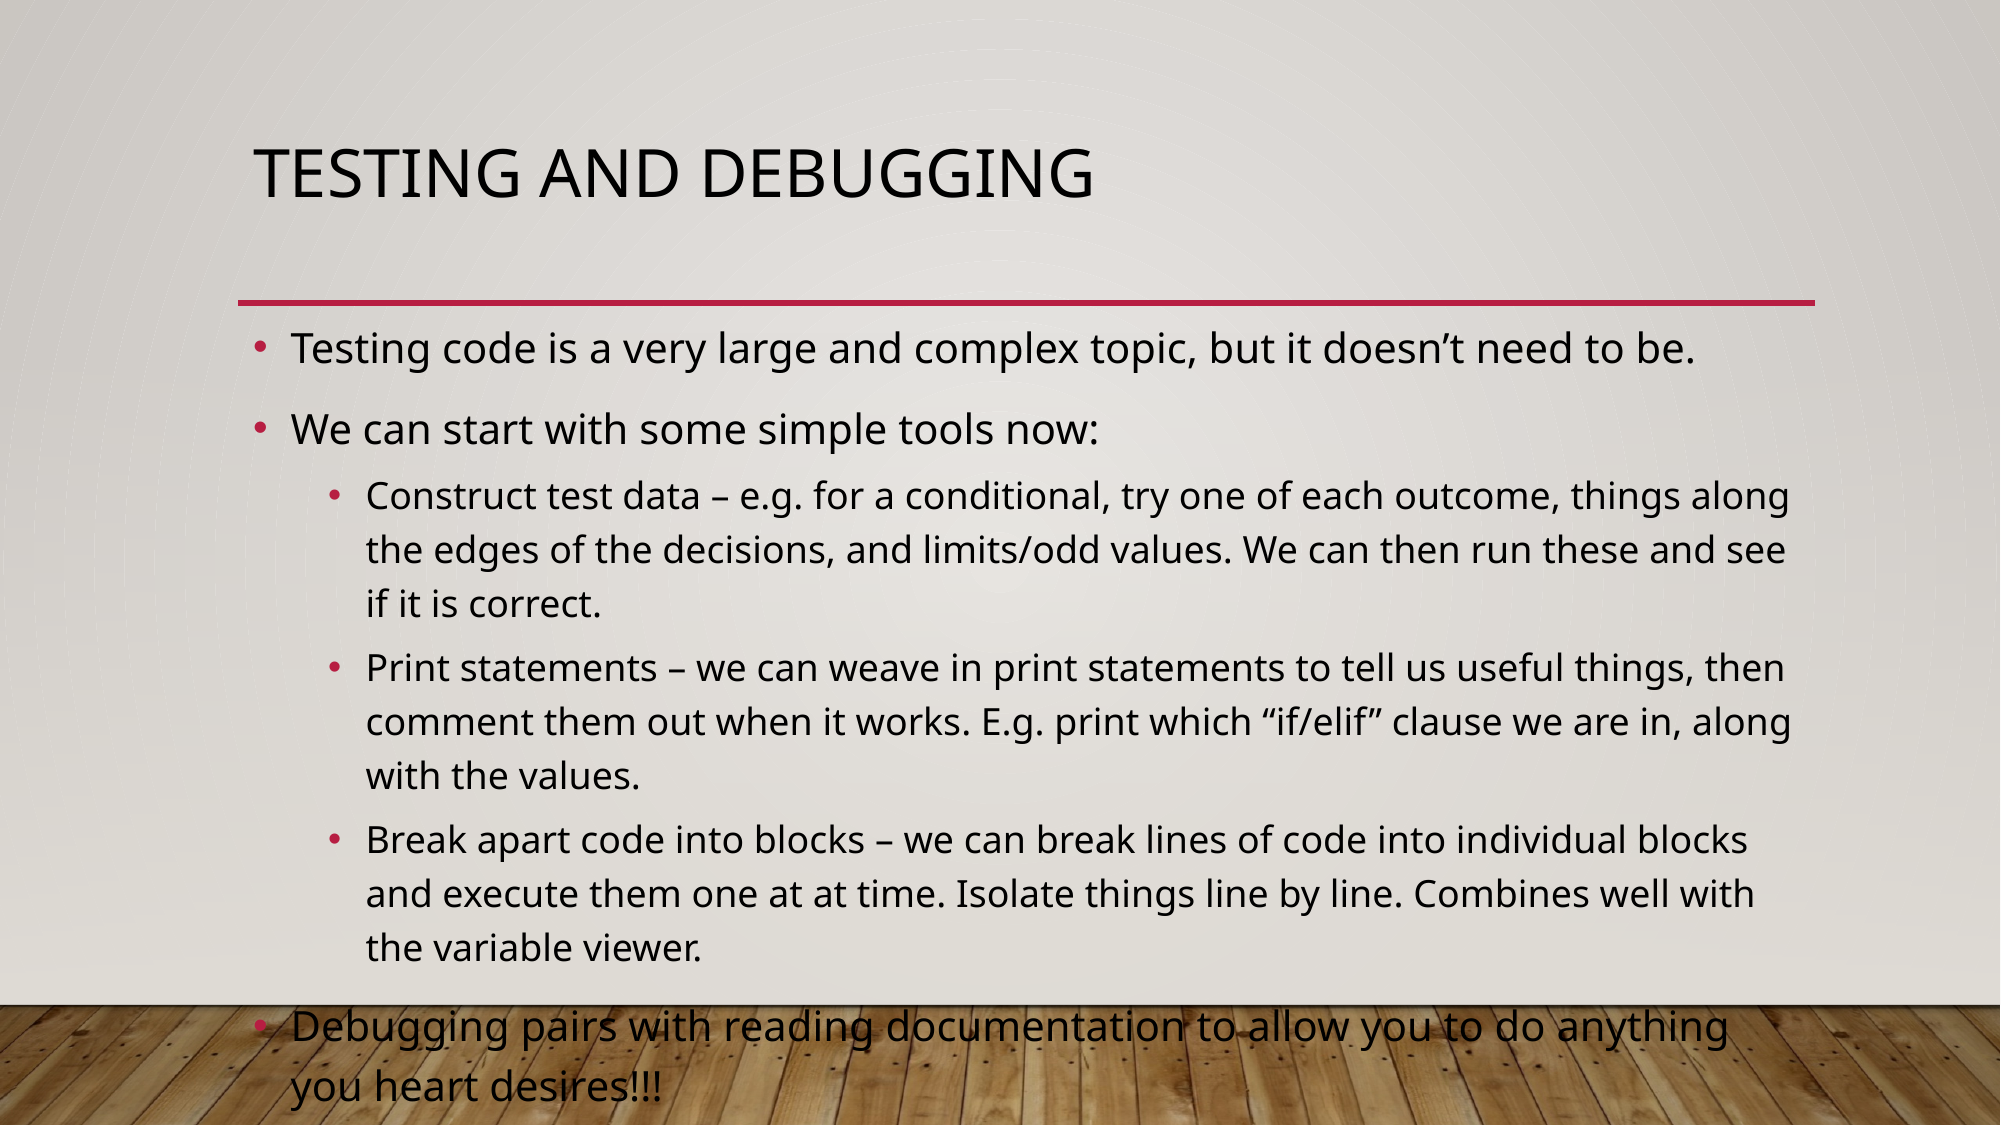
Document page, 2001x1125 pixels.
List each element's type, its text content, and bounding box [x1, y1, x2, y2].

title Testing and Debugging [238, 131, 1814, 304]
list Testing code is a very large and complex topic, but it doesn’t need to be. We can start with some simple tools now: Construct test data – e.g. for a conditional, try one of each outcome, things along the edges of the decisions, and limits/odd values. We can then run these and see if it is correct. Print statements – we can weave in print statements to tell us useful things, then comment them out when it works. E.g. print which “if/elif” clause we are in, along with the values. Break apart code into blocks – we can break lines of code into individual blocks and execute them one at at time. Isolate things line by line. Combines well with the variable viewer. Debugging pairs with reading documentation to allow you to do anything you heart desires!!! [238, 304, 1814, 1006]
picture [0, 1005, 2000, 1125]
